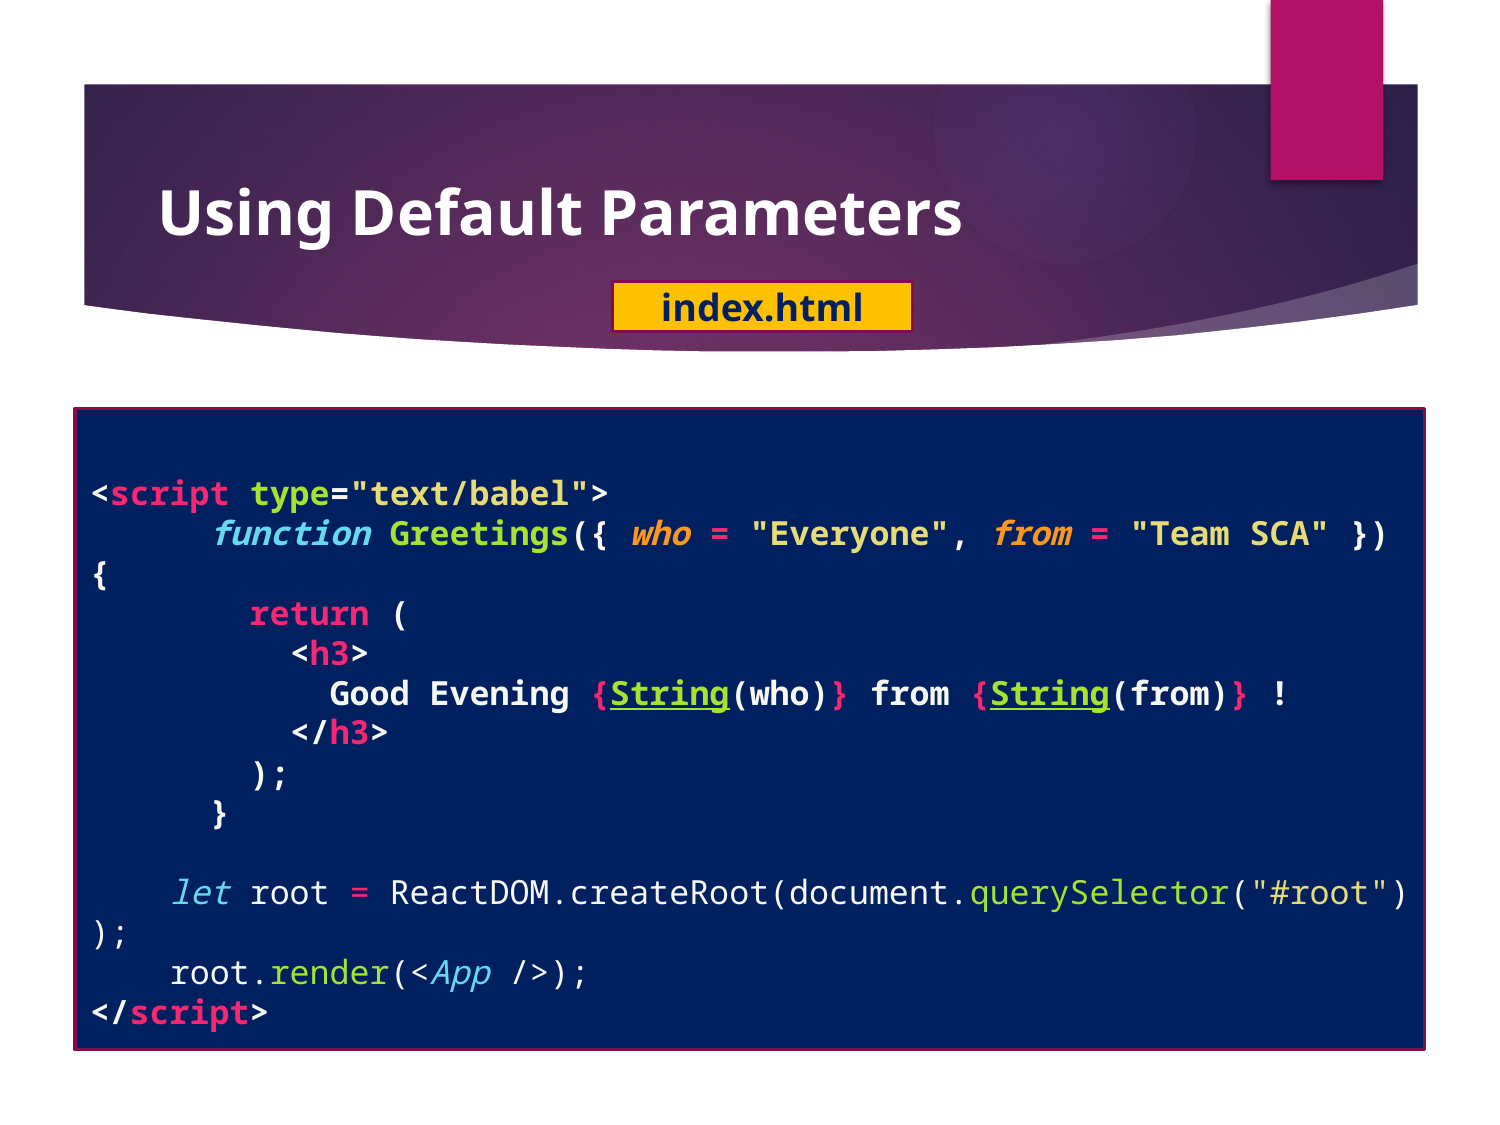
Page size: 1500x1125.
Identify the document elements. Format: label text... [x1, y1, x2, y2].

text_box Using Default Parameters [142, 152, 1183, 269]
title [46, 23, 1447, 186]
text_box index.html [611, 280, 914, 333]
text_box <script type="text/babel"> function Greetings({ who = "Everyone", from = "Team SCA" }) { return ( <h3> Good Evening {String(who)} from {String(from)} ! </h3> ); } let root = ReactDOM.createRoot(document.querySelector("#root")); root.render(<App />); </script> [73, 407, 1426, 1051]
